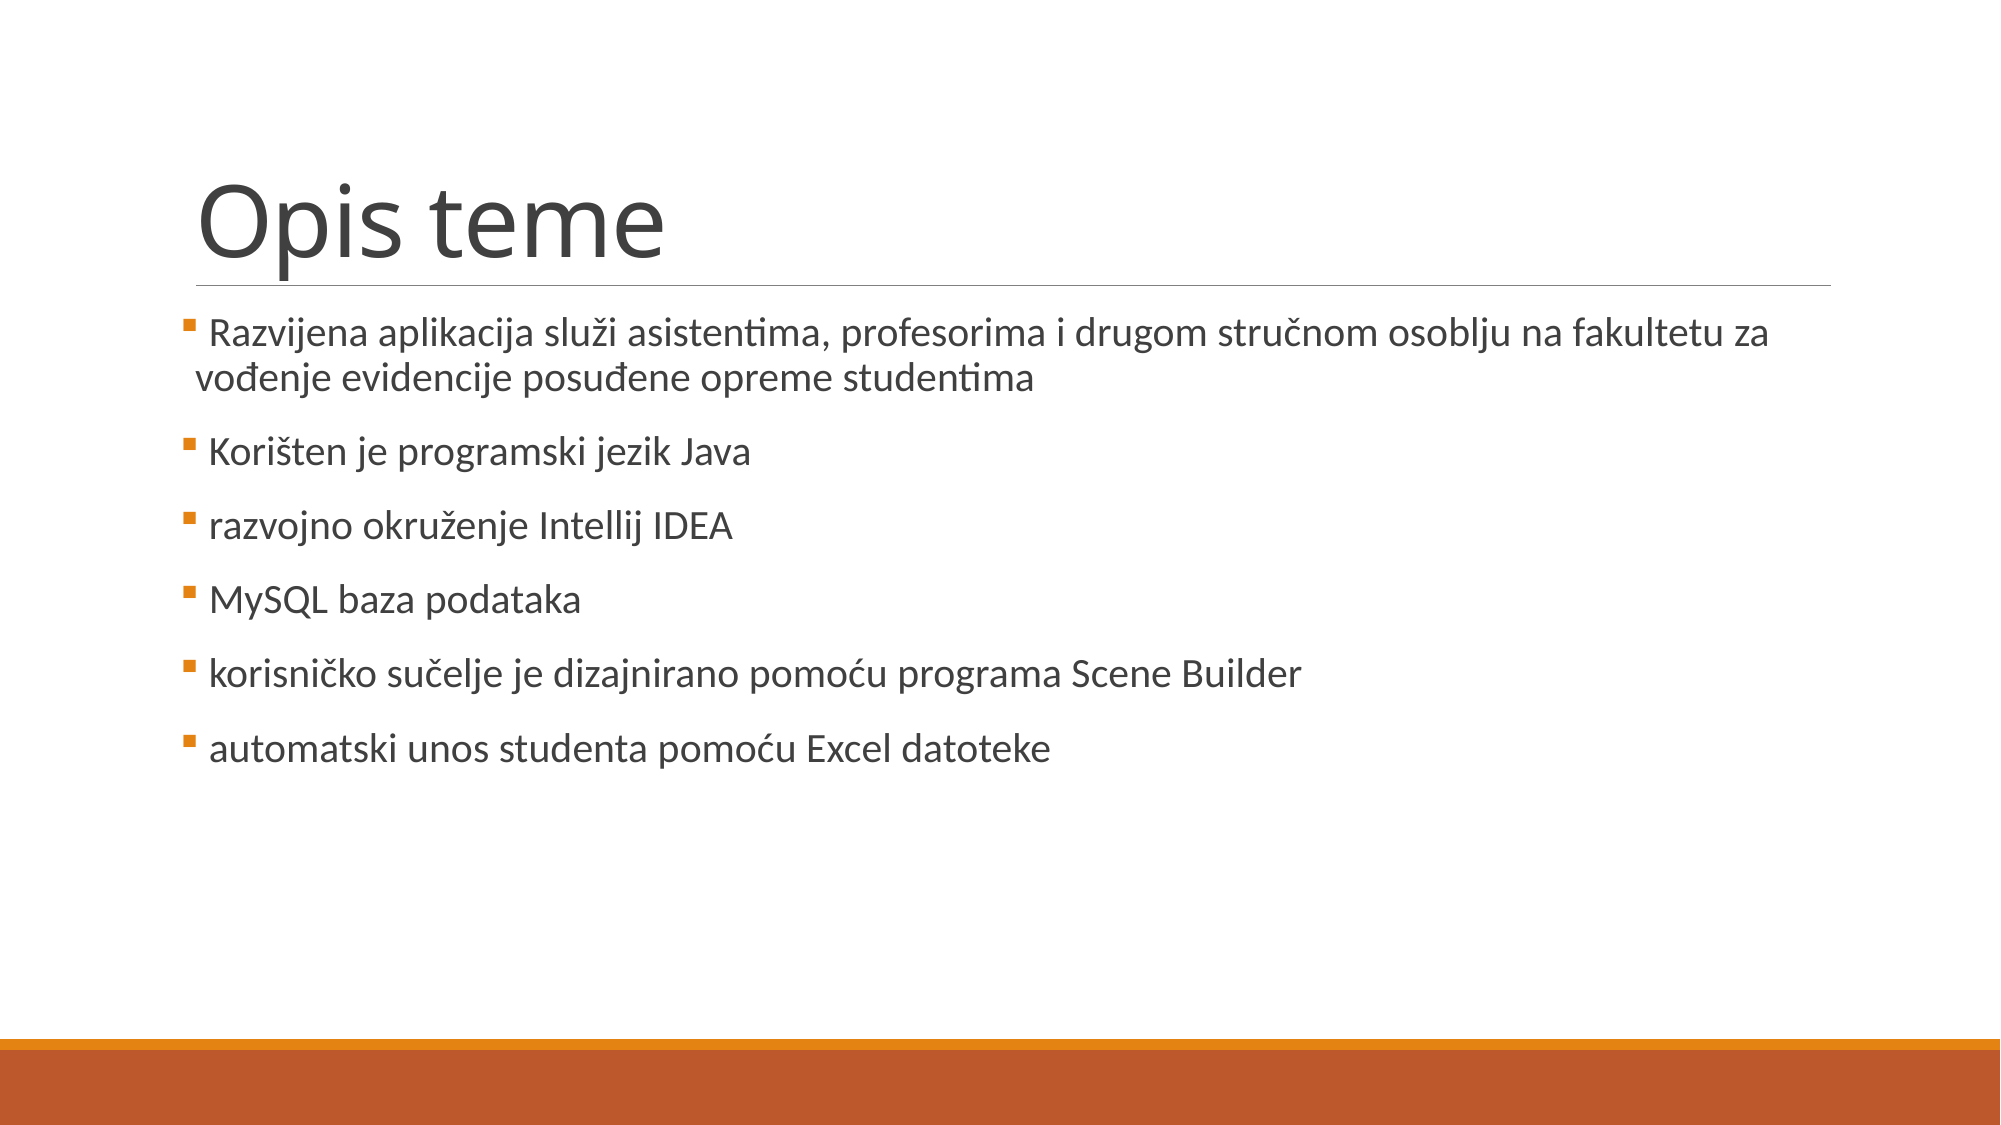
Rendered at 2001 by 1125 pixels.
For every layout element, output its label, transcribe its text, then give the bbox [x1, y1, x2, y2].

title Opis teme [180, 47, 1830, 285]
list Razvijena aplikacija služi asistentima, profesorima i drugom stručnom osoblju na fakultetu za vođenje evidencije posuđene opreme studentima Korišten je programski jezik Java razvojno okruženje Intellij IDEA MySQL baza podataka korisničko sučelje je dizajnirano pomoću programa Scene Builder automatski unos studenta pomoću Excel datoteke [180, 302, 1830, 963]
